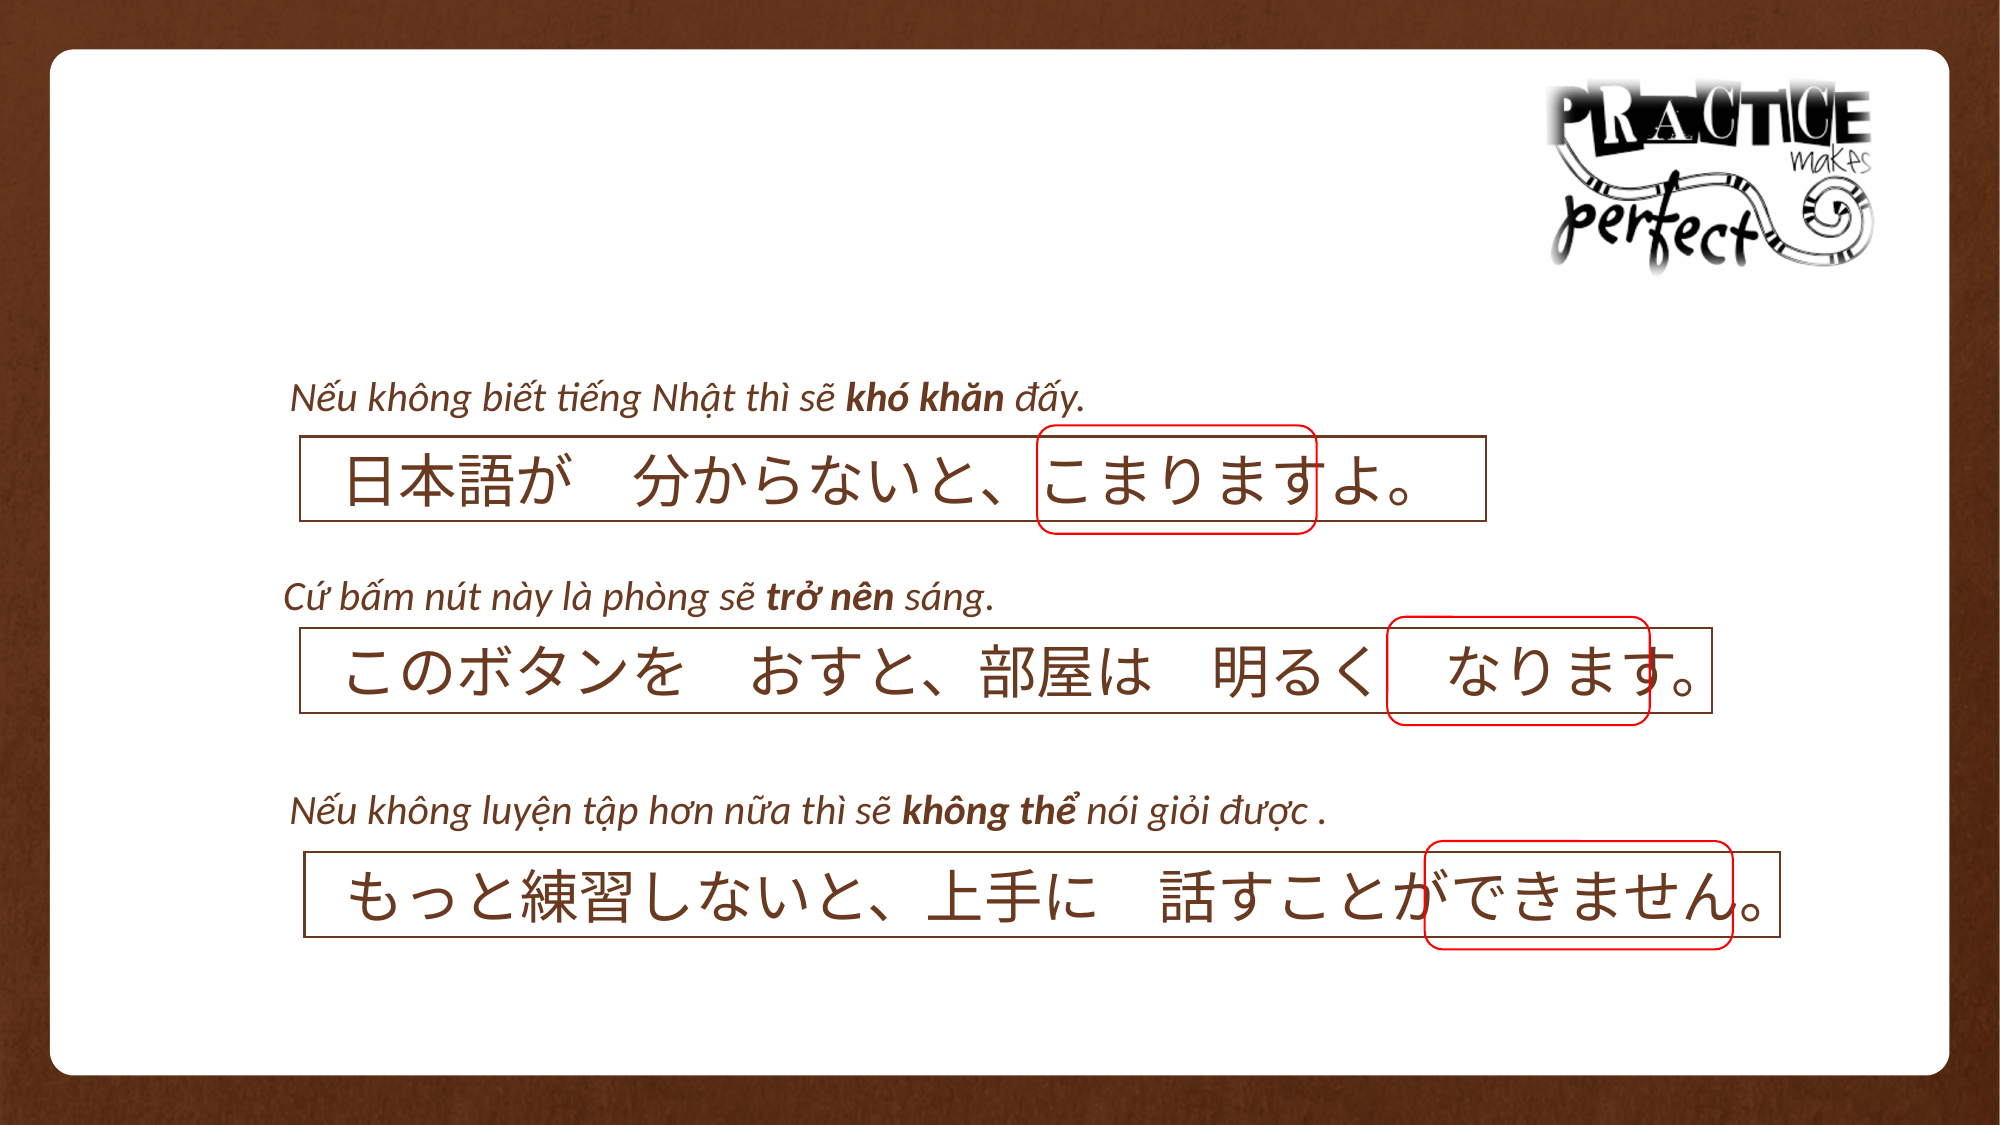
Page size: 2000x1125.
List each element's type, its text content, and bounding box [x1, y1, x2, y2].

text_box [1386, 615, 1651, 727]
text_box このボタンを おすと、部屋は 明るく なります。 [299, 627, 1387, 714]
text_box [1423, 839, 1734, 951]
text_box もっと練習しないと、上手に 話すことができません。 [303, 851, 1425, 938]
text_box 日本語が 分からないと、こまりますよ。 [299, 435, 1037, 522]
text_box [1036, 424, 1318, 535]
text_box Nếu không biết tiếng Nhật thì sẽ khó khăn đấy. [274, 362, 1288, 428]
text_box Cứ bấm nút này là phòng sẽ trở nên sáng. [268, 561, 1281, 627]
picture [1540, 74, 1885, 282]
text_box このボタンを おすと、部屋は 明るく なります。 [1650, 627, 1713, 714]
text_box Nếu không luyện tập hơn nữa thì sẽ không thể nói giỏi được . [274, 775, 1447, 841]
text_box もっと練習しないと、上手に 話すことができません。 [1733, 851, 1781, 938]
text_box 日本語が 分からないと、こまりますよ。 [1316, 435, 1487, 522]
